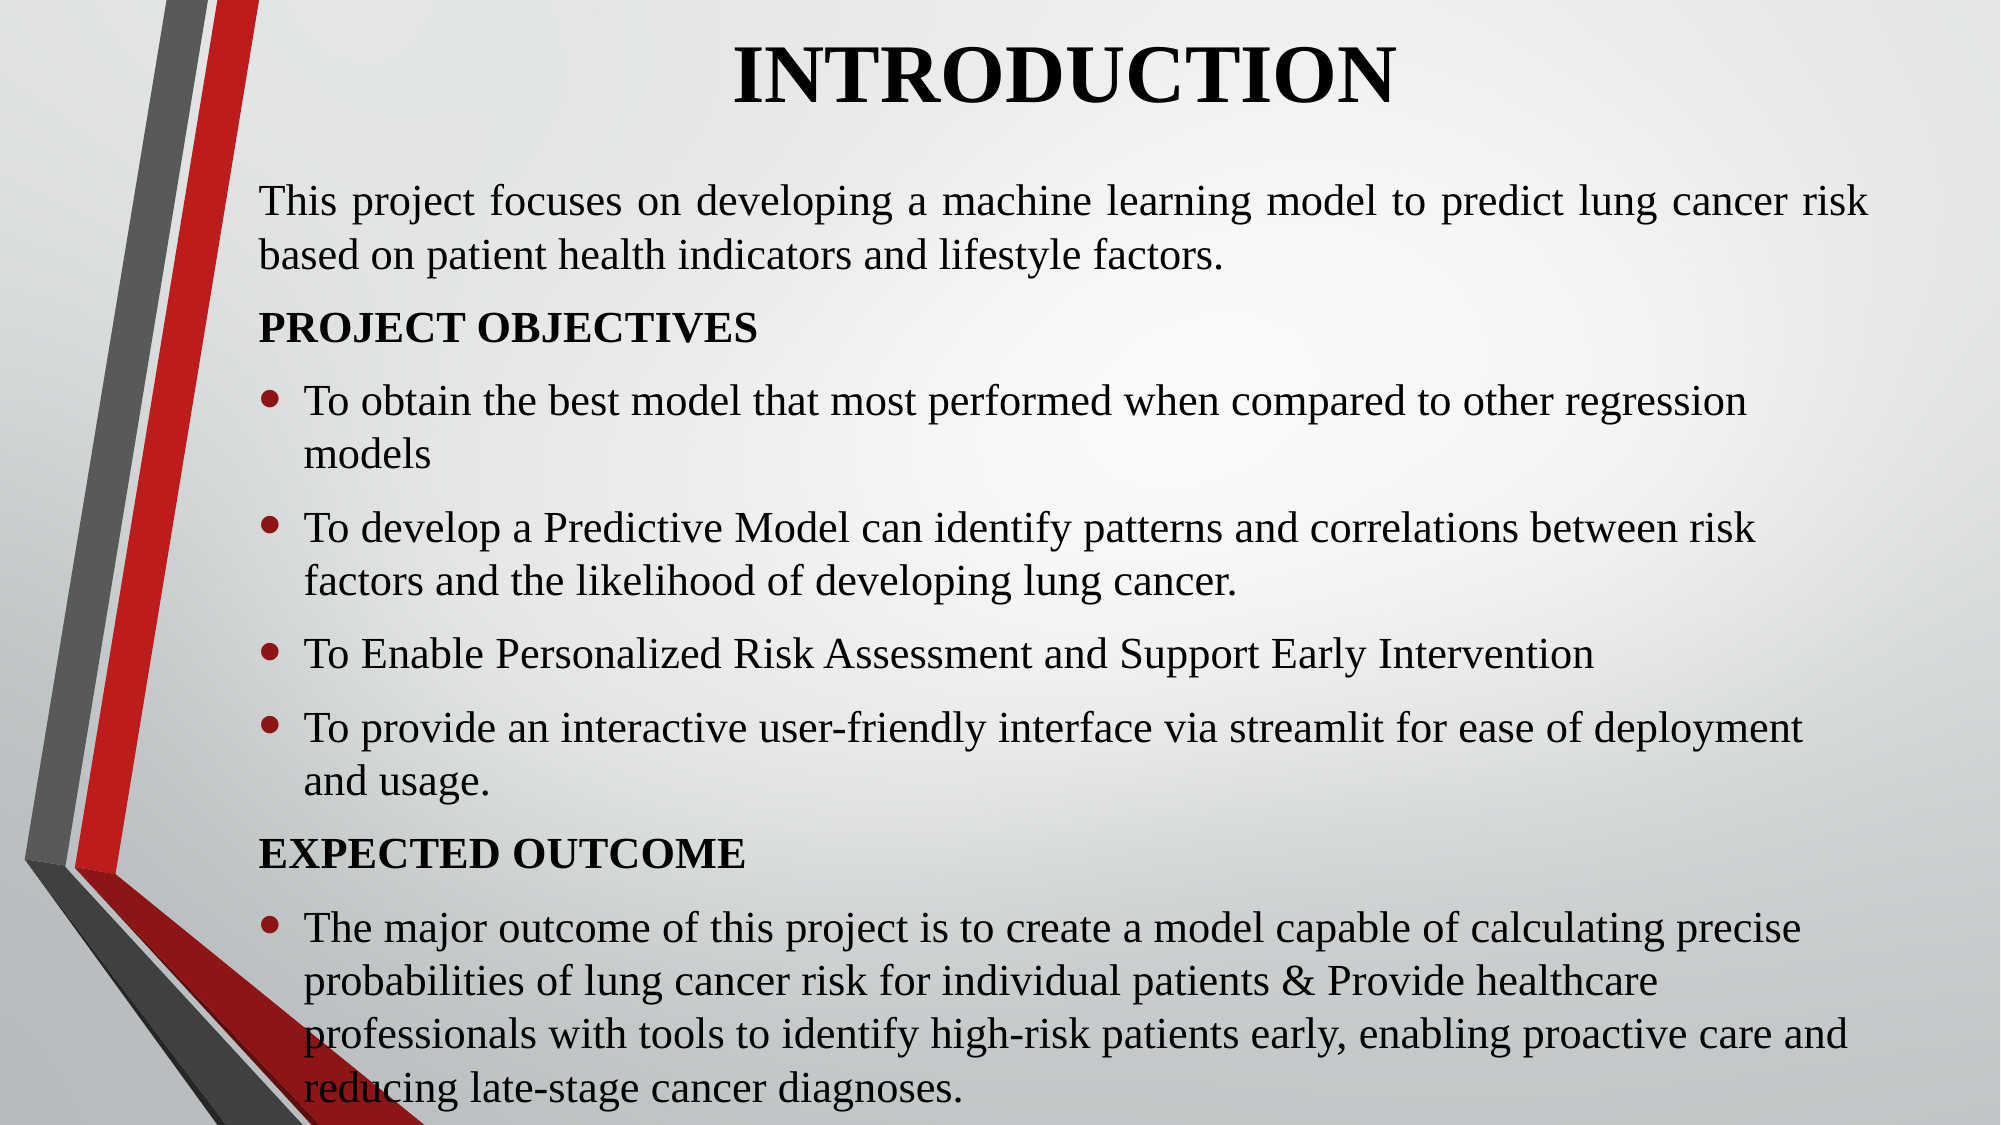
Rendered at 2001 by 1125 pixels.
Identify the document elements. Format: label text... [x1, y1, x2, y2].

title INTRODUCTION [243, 0, 1887, 139]
list This project focuses on developing a machine learning model to predict lung cancer risk based on patient health indicators and lifestyle factors. PROJECT OBJECTIVES To obtain the best model that most performed when compared to other regression models To develop a Predictive Model can identify patterns and correlations between risk factors and the likelihood of developing lung cancer. To Enable Personalized Risk Assessment and Support Early Intervention To provide an interactive user-friendly interface via streamlit for ease of deployment and usage. EXPECTED OUTCOME The major outcome of this project is to create a model capable of calculating precise probabilities of lung cancer risk for individual patients & Provide healthcare professionals with tools to identify high-risk patients early, enabling proactive care and reducing late-stage cancer diagnoses. [243, 163, 1887, 1124]
